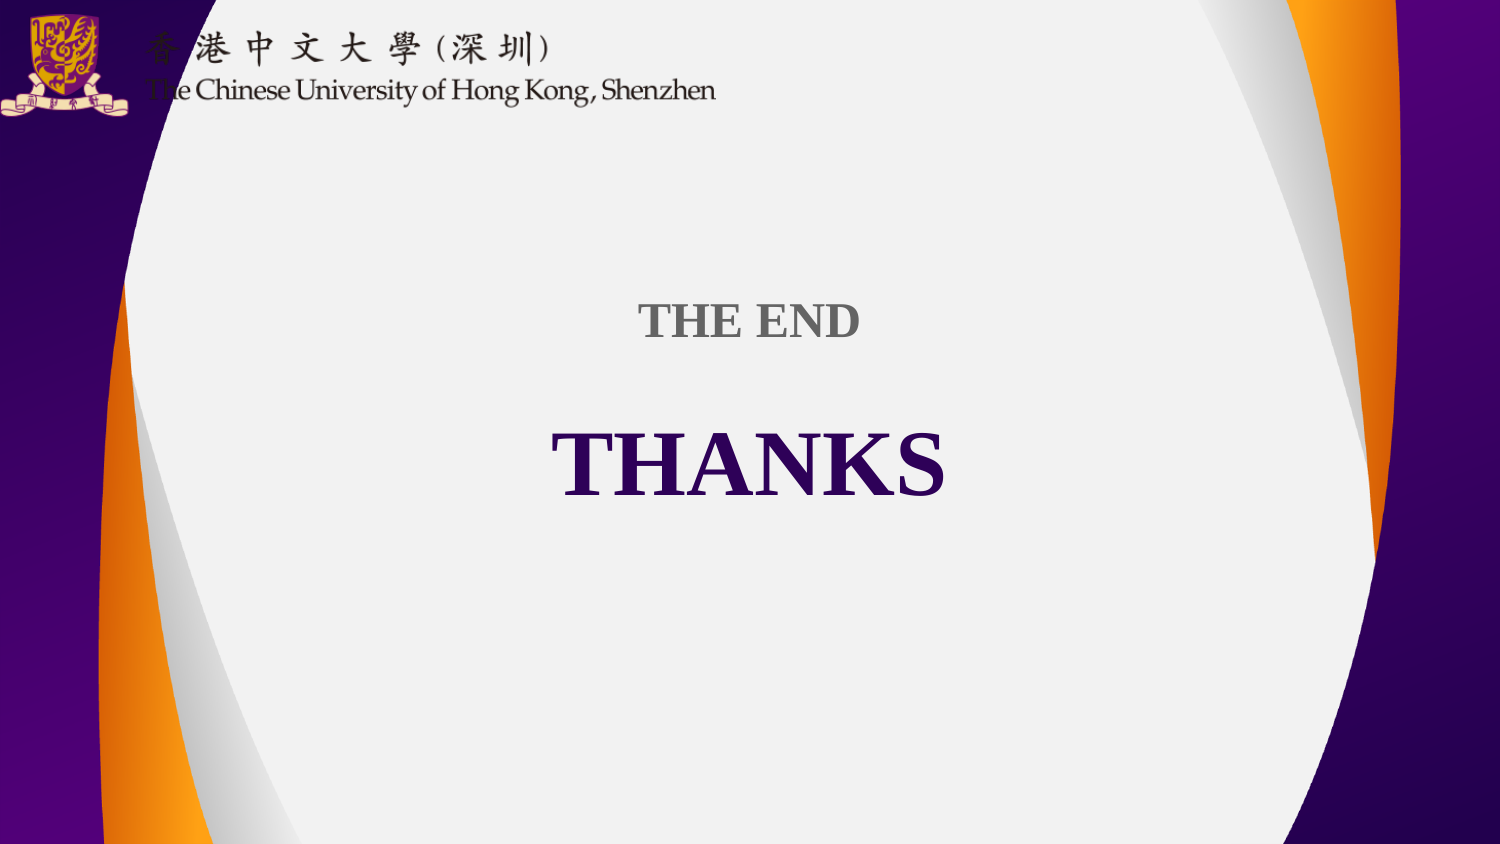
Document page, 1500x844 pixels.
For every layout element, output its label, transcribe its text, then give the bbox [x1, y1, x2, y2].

picture [0, 0, 1500, 844]
text_box THE END [471, 280, 1028, 372]
text_box THANKS [471, 393, 1028, 564]
